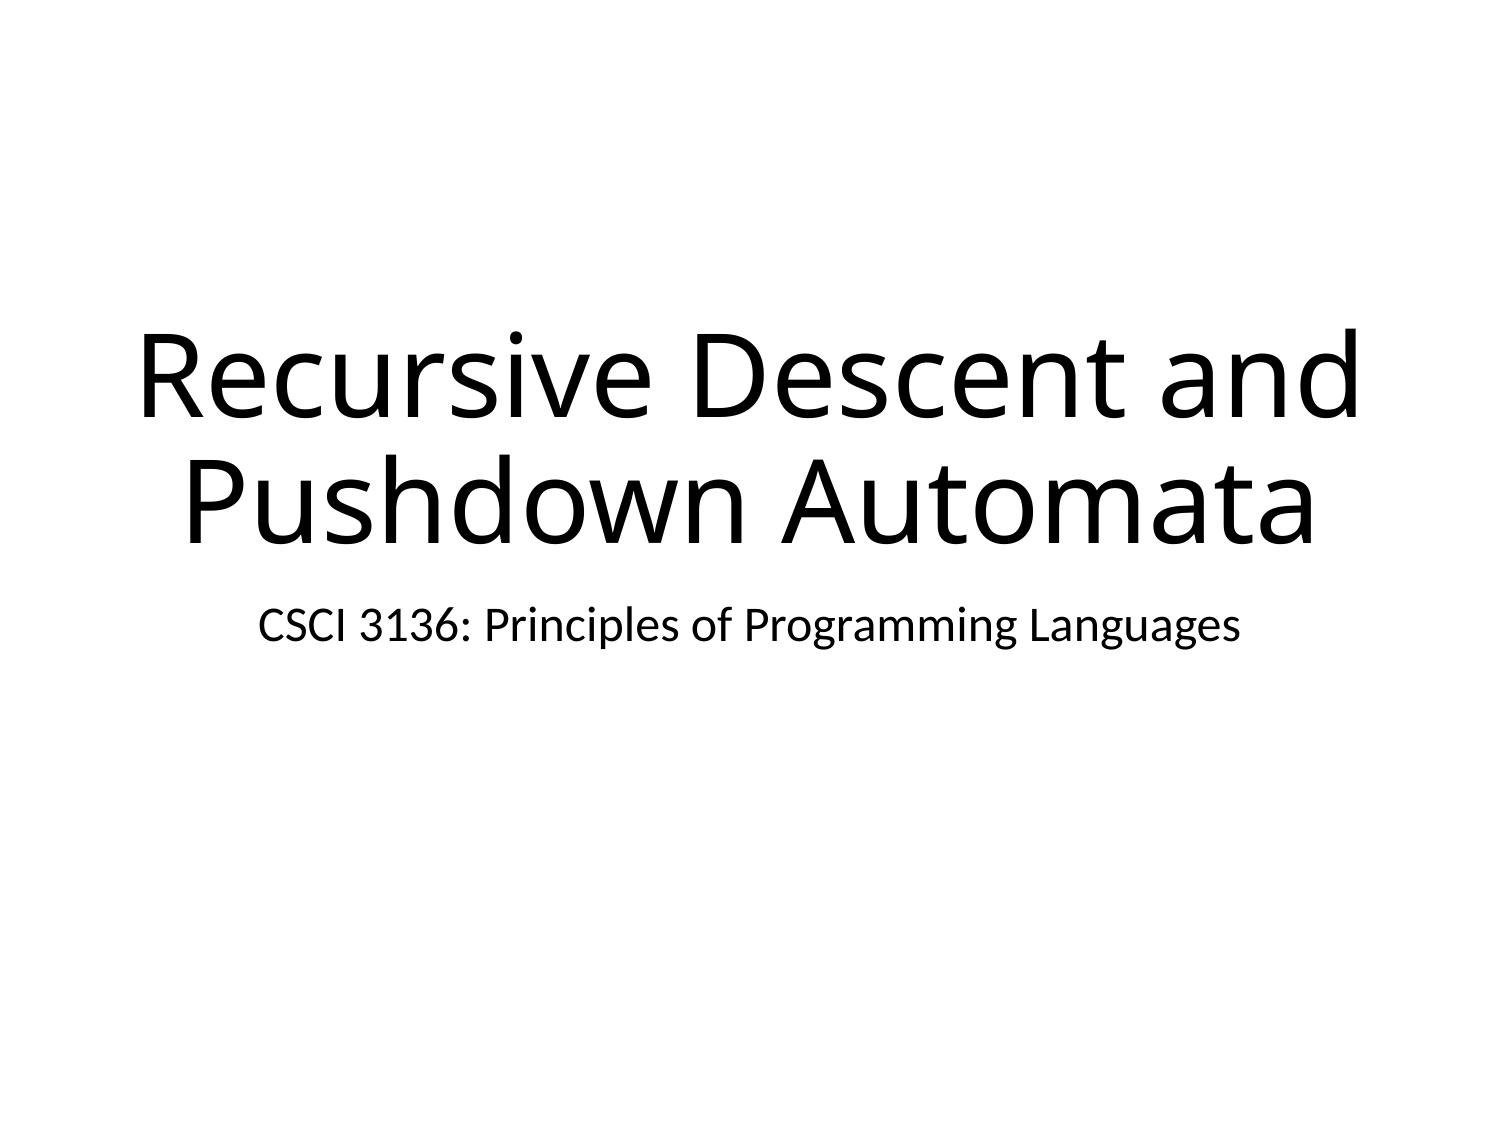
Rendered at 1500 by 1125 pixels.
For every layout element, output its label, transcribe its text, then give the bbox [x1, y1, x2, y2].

title Recursive Descent and Pushdown Automata [112, 184, 1388, 576]
subtitle CSCI 3136: Principles of Programming Languages [187, 590, 1313, 863]
